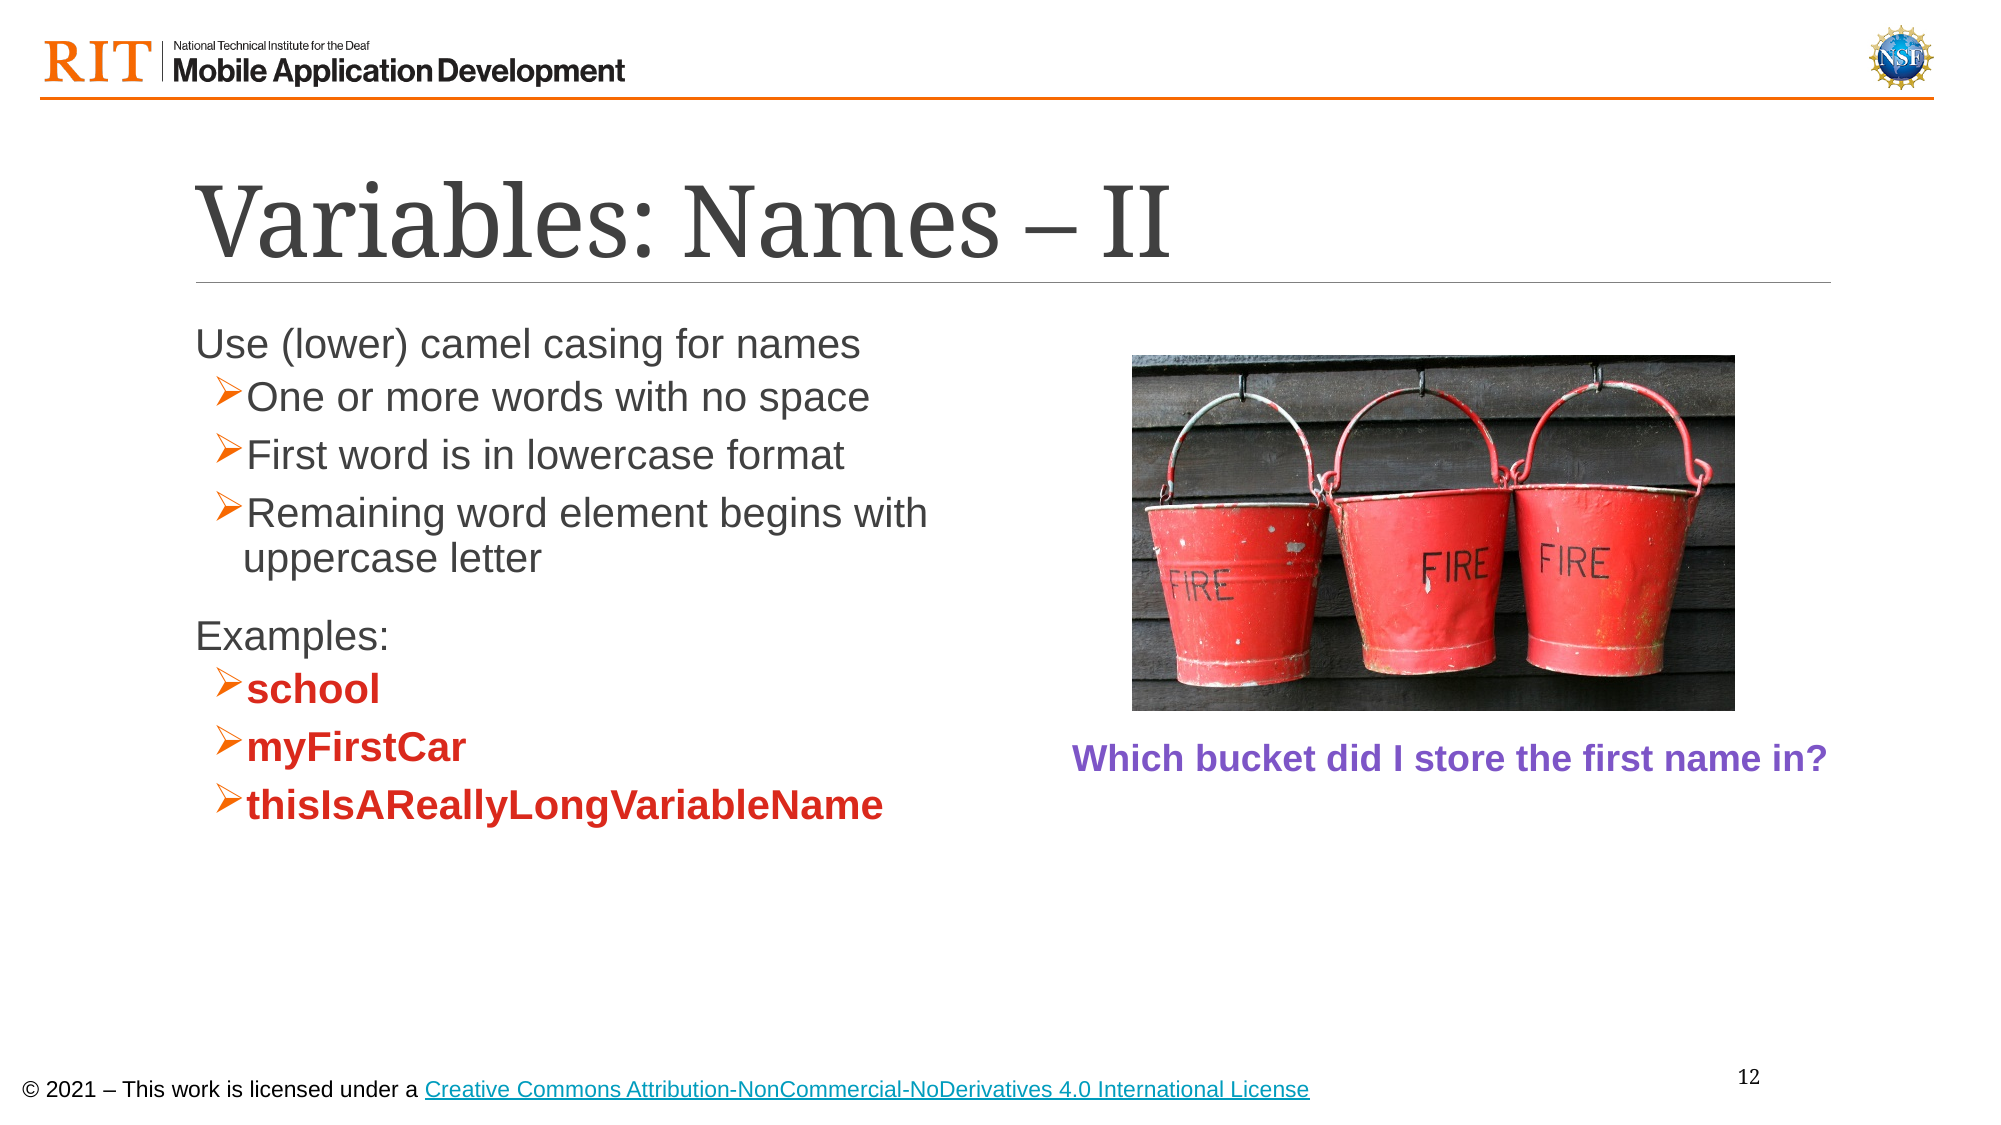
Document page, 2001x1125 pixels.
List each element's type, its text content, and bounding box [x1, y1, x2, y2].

slide_number 12 [1722, 1048, 1938, 1108]
picture [1131, 354, 1735, 712]
picture [1867, 23, 1935, 91]
text_box Which bucket did I store the first name in? [1057, 727, 1845, 787]
list Use (lower) camel casing for names One or more words with no space First word is in lowercase format Remaining word element begins with uppercase letter Examples: school myFirstCar thisIsAReallyLongVariableName [180, 314, 990, 972]
picture [39, 31, 634, 91]
title Variables: Names – II [180, 47, 1830, 285]
